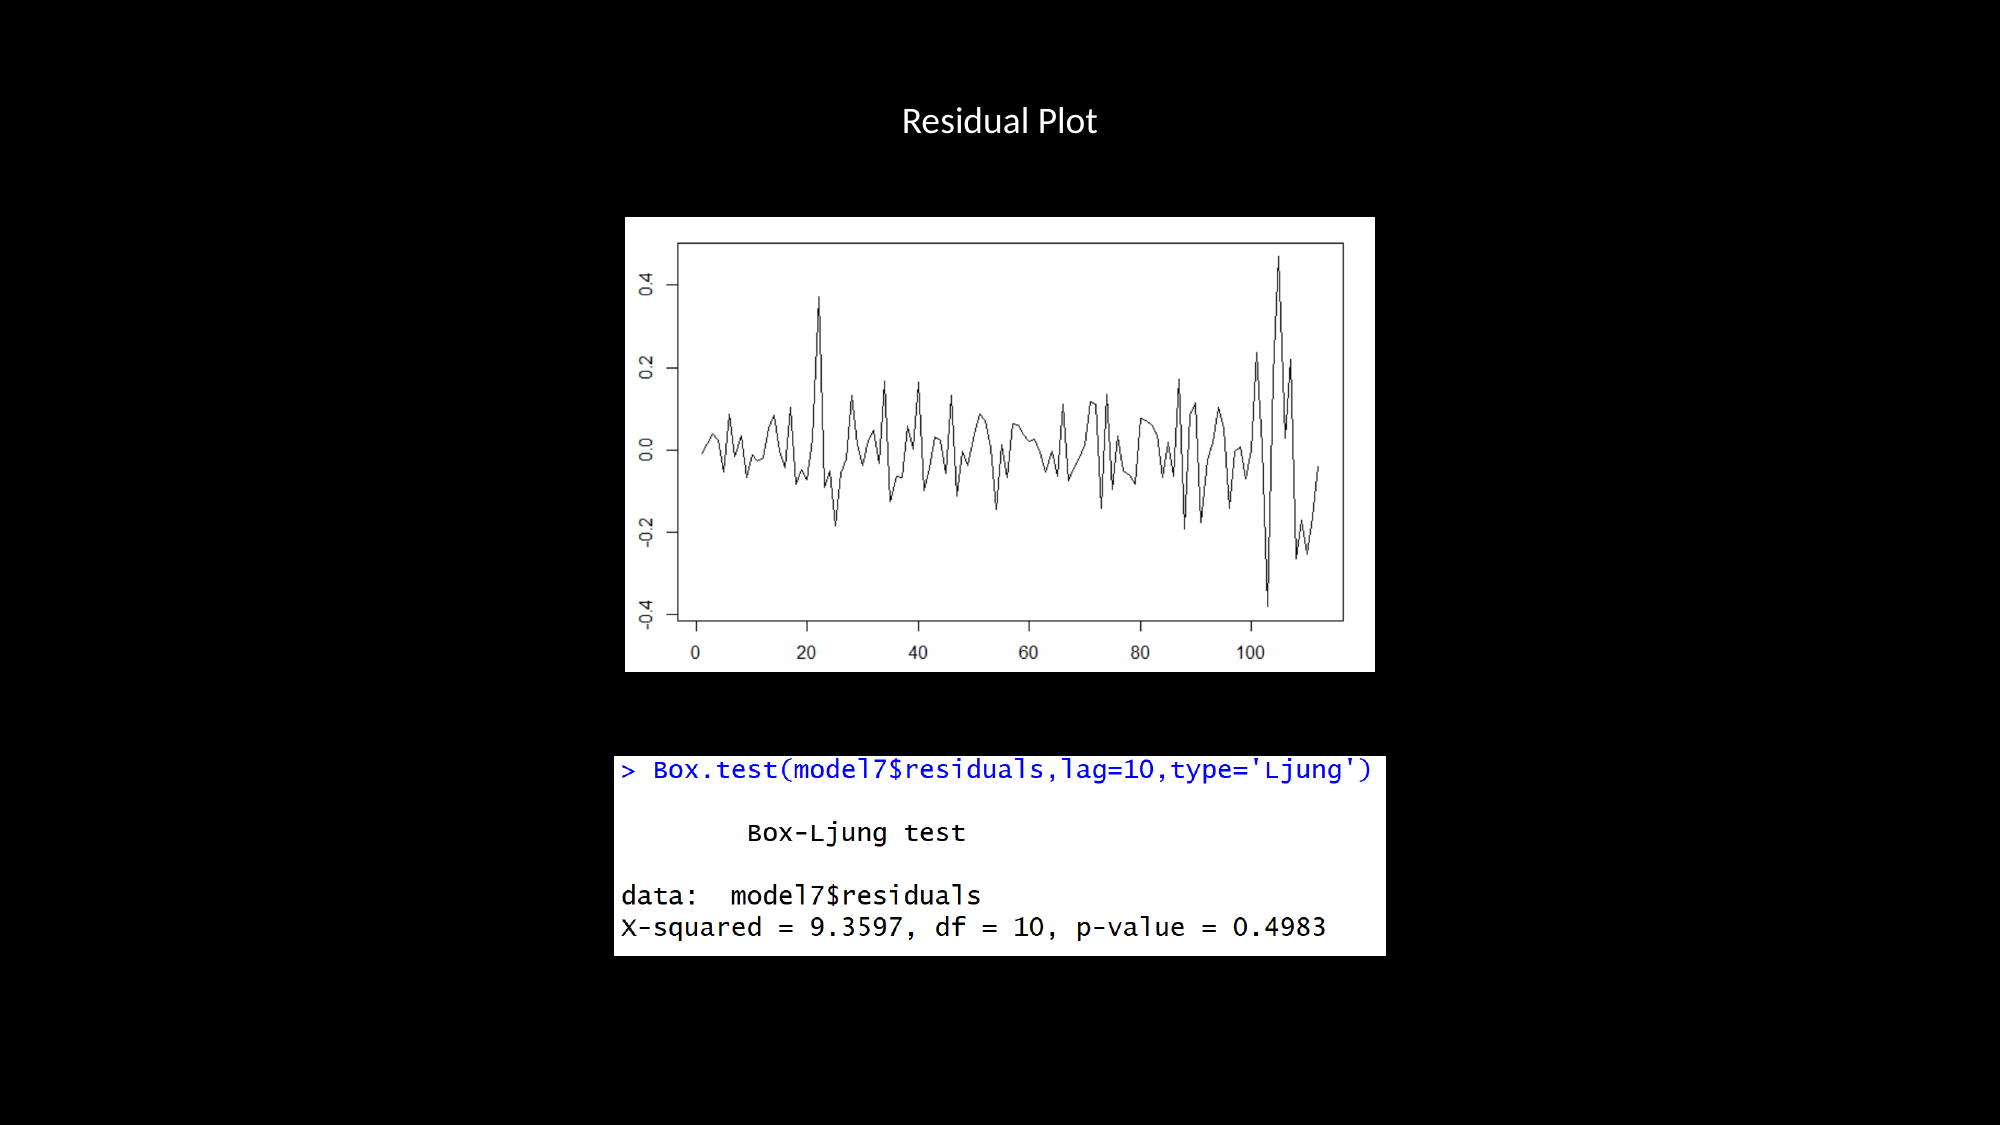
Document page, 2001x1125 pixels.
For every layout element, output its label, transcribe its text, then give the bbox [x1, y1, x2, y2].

picture [625, 217, 1375, 672]
text_box Residual Plot [0, 89, 2000, 149]
picture [613, 756, 1386, 956]
